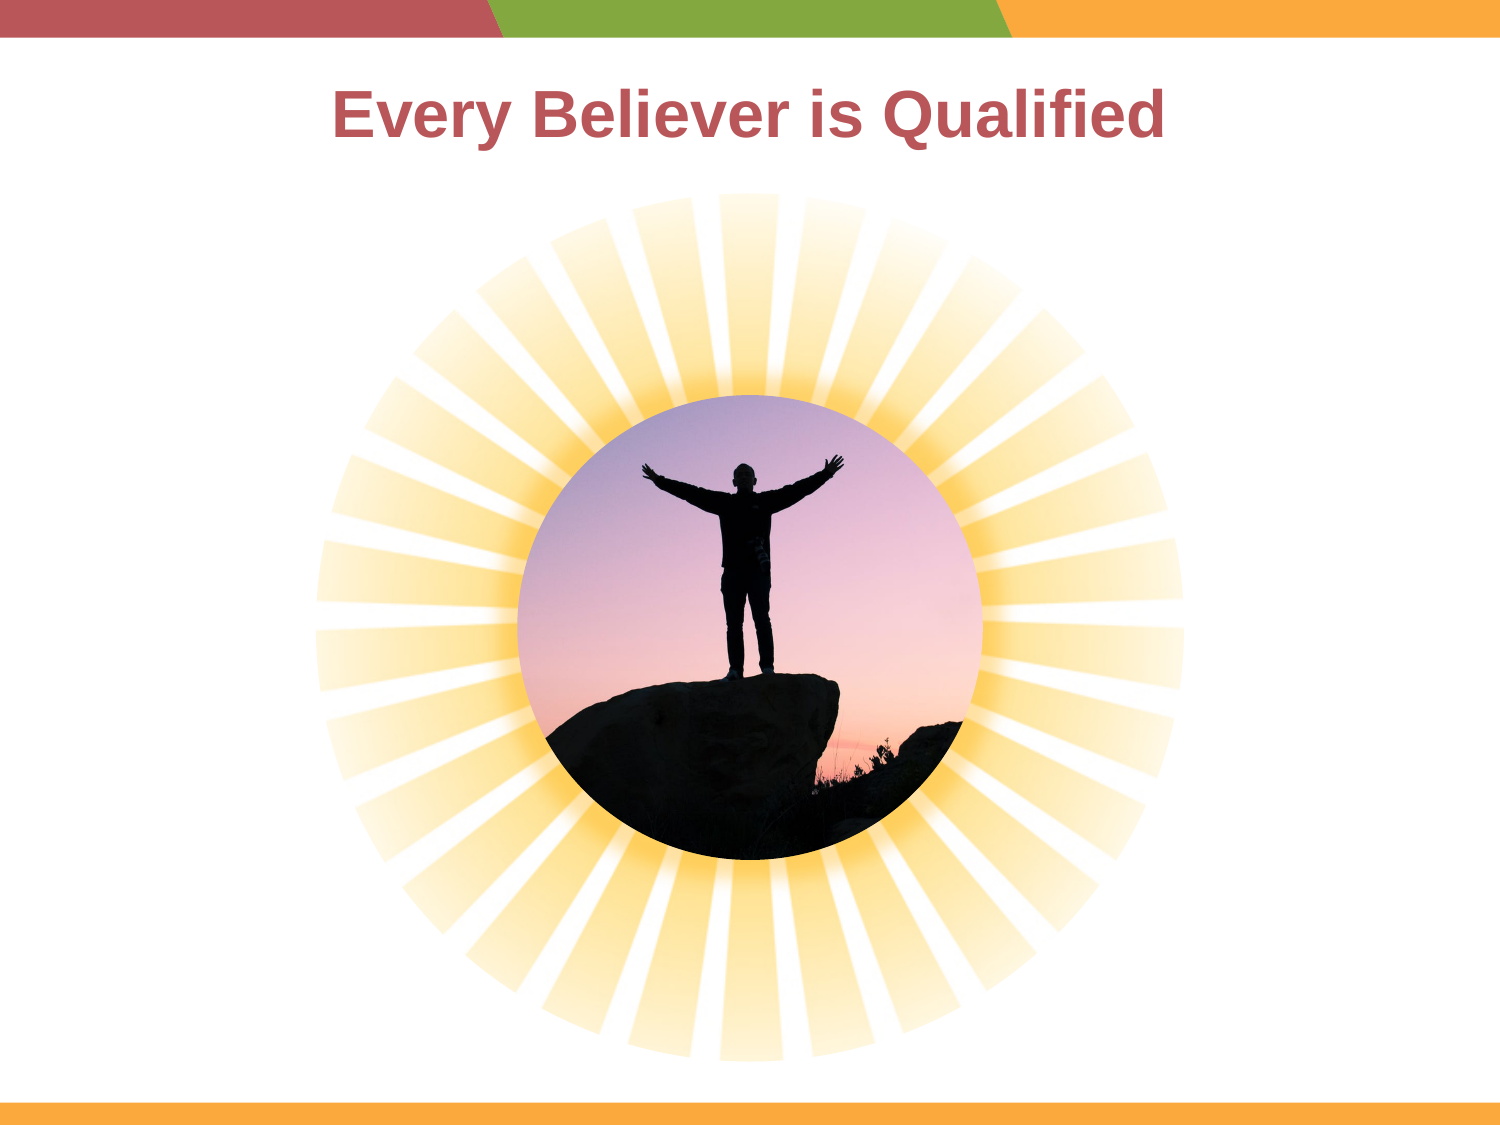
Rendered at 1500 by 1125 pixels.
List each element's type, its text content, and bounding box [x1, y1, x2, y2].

picture [315, 193, 1184, 1062]
title Every Believer is Qualified [103, 63, 1397, 281]
